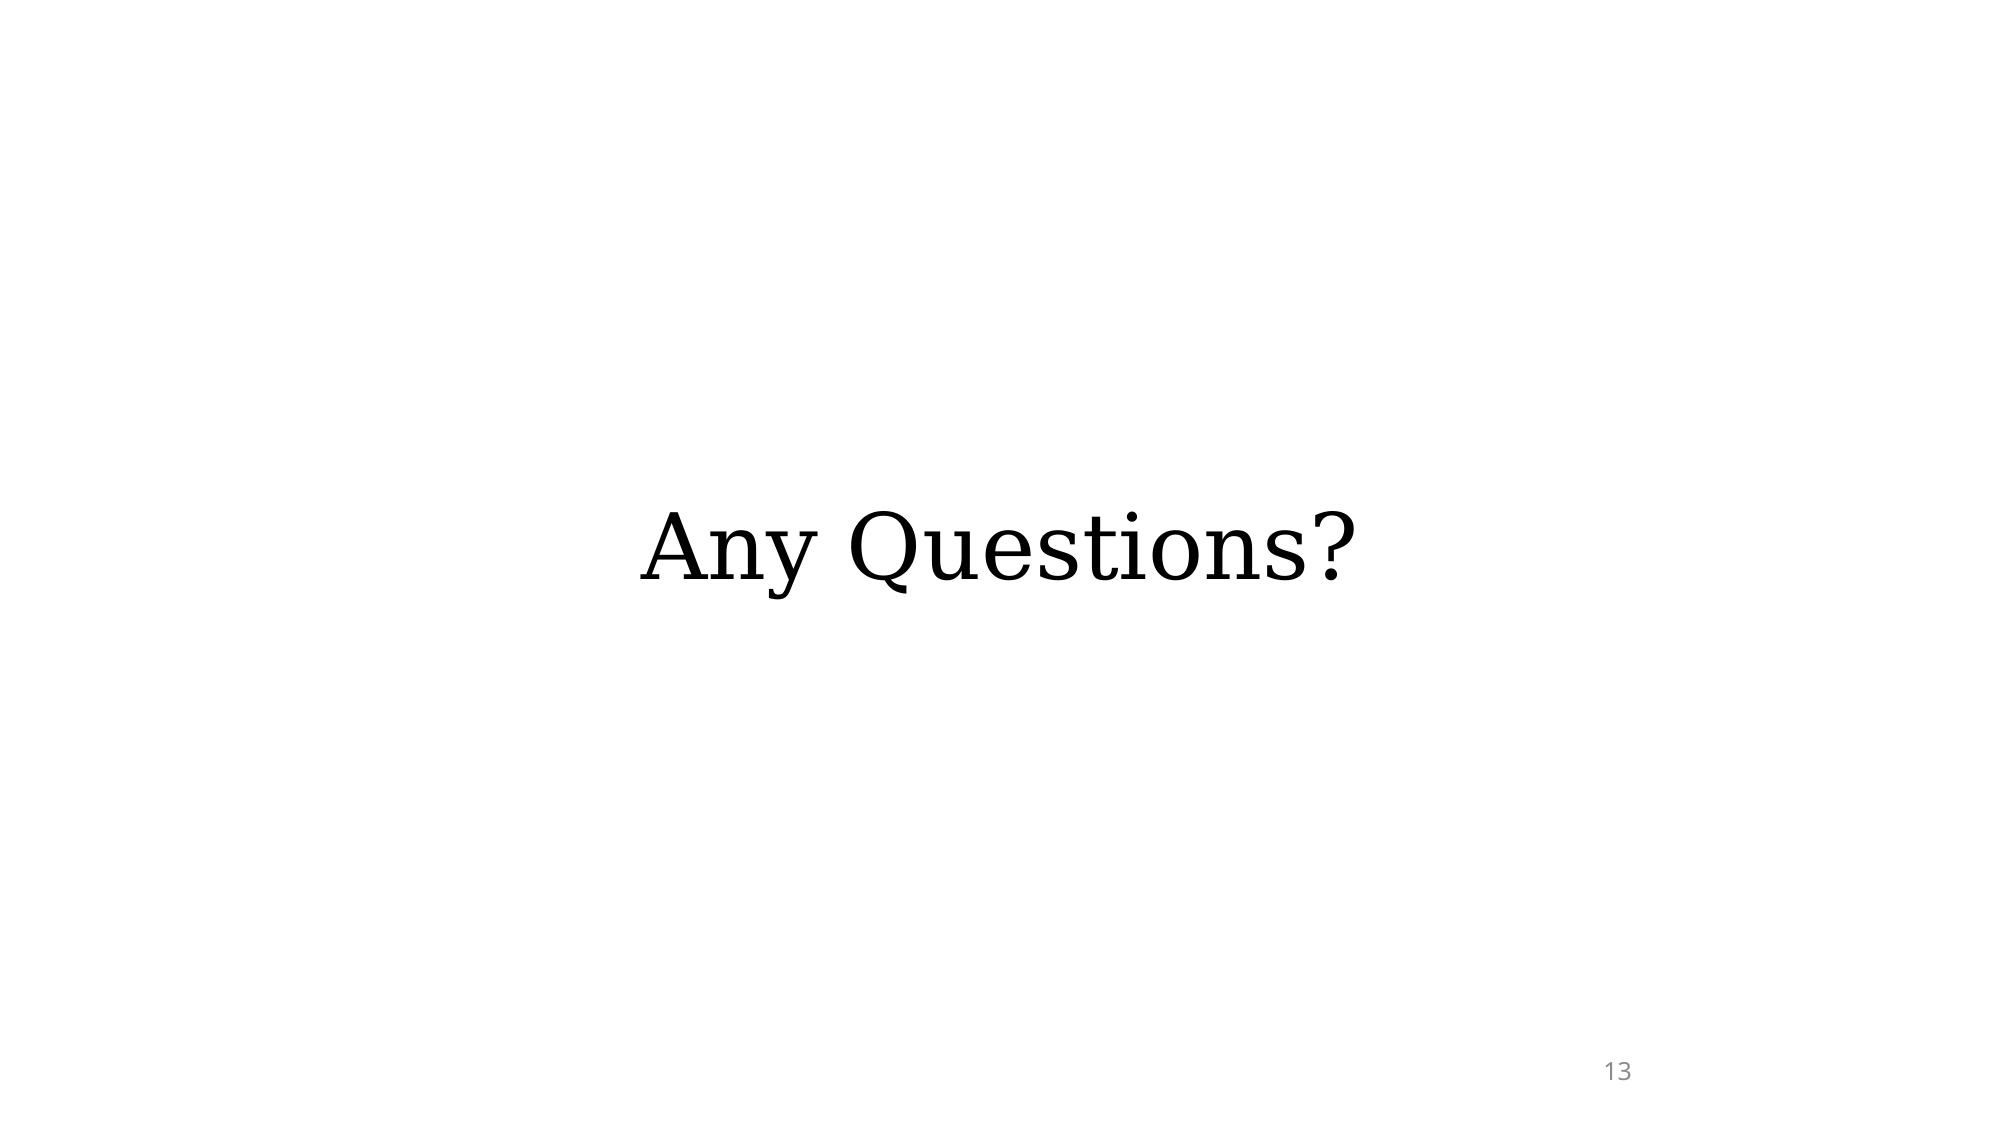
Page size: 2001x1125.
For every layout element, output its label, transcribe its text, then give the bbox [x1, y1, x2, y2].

slide_number 13 [1309, 1042, 1647, 1103]
title Any Questions? [353, 407, 1647, 625]
